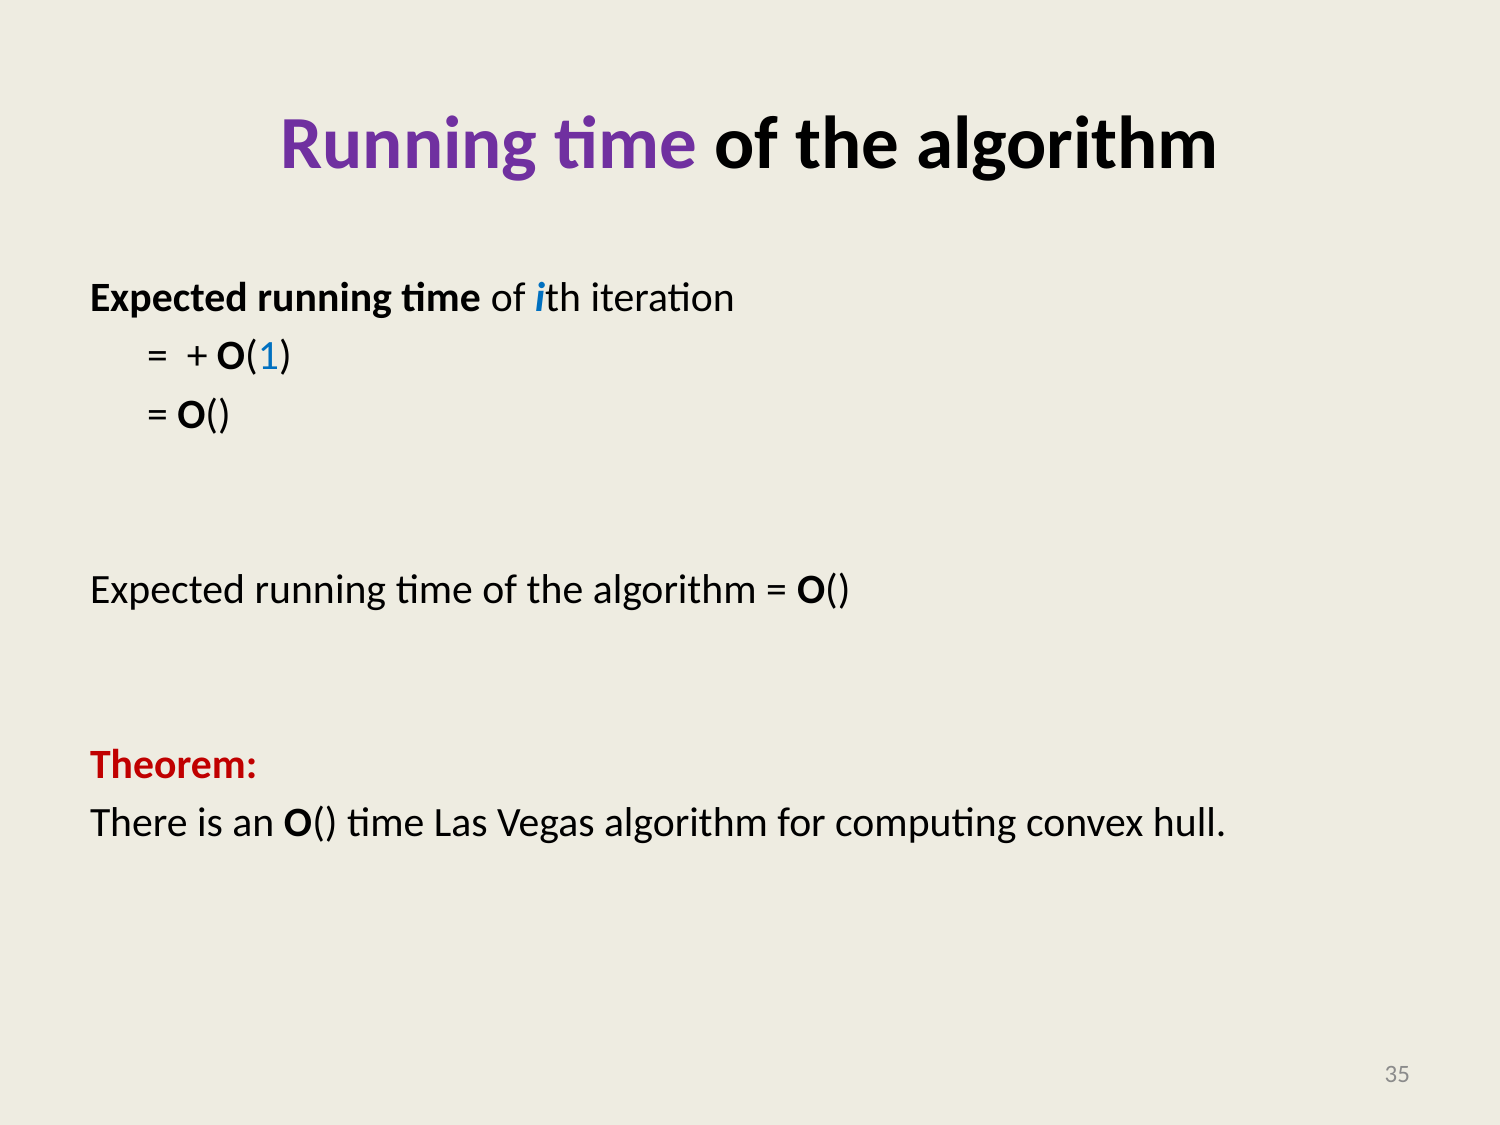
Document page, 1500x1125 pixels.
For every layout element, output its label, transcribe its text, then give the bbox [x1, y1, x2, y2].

title Running time of the algorithm [75, 45, 1425, 233]
slide_number 35 [1074, 1042, 1425, 1103]
